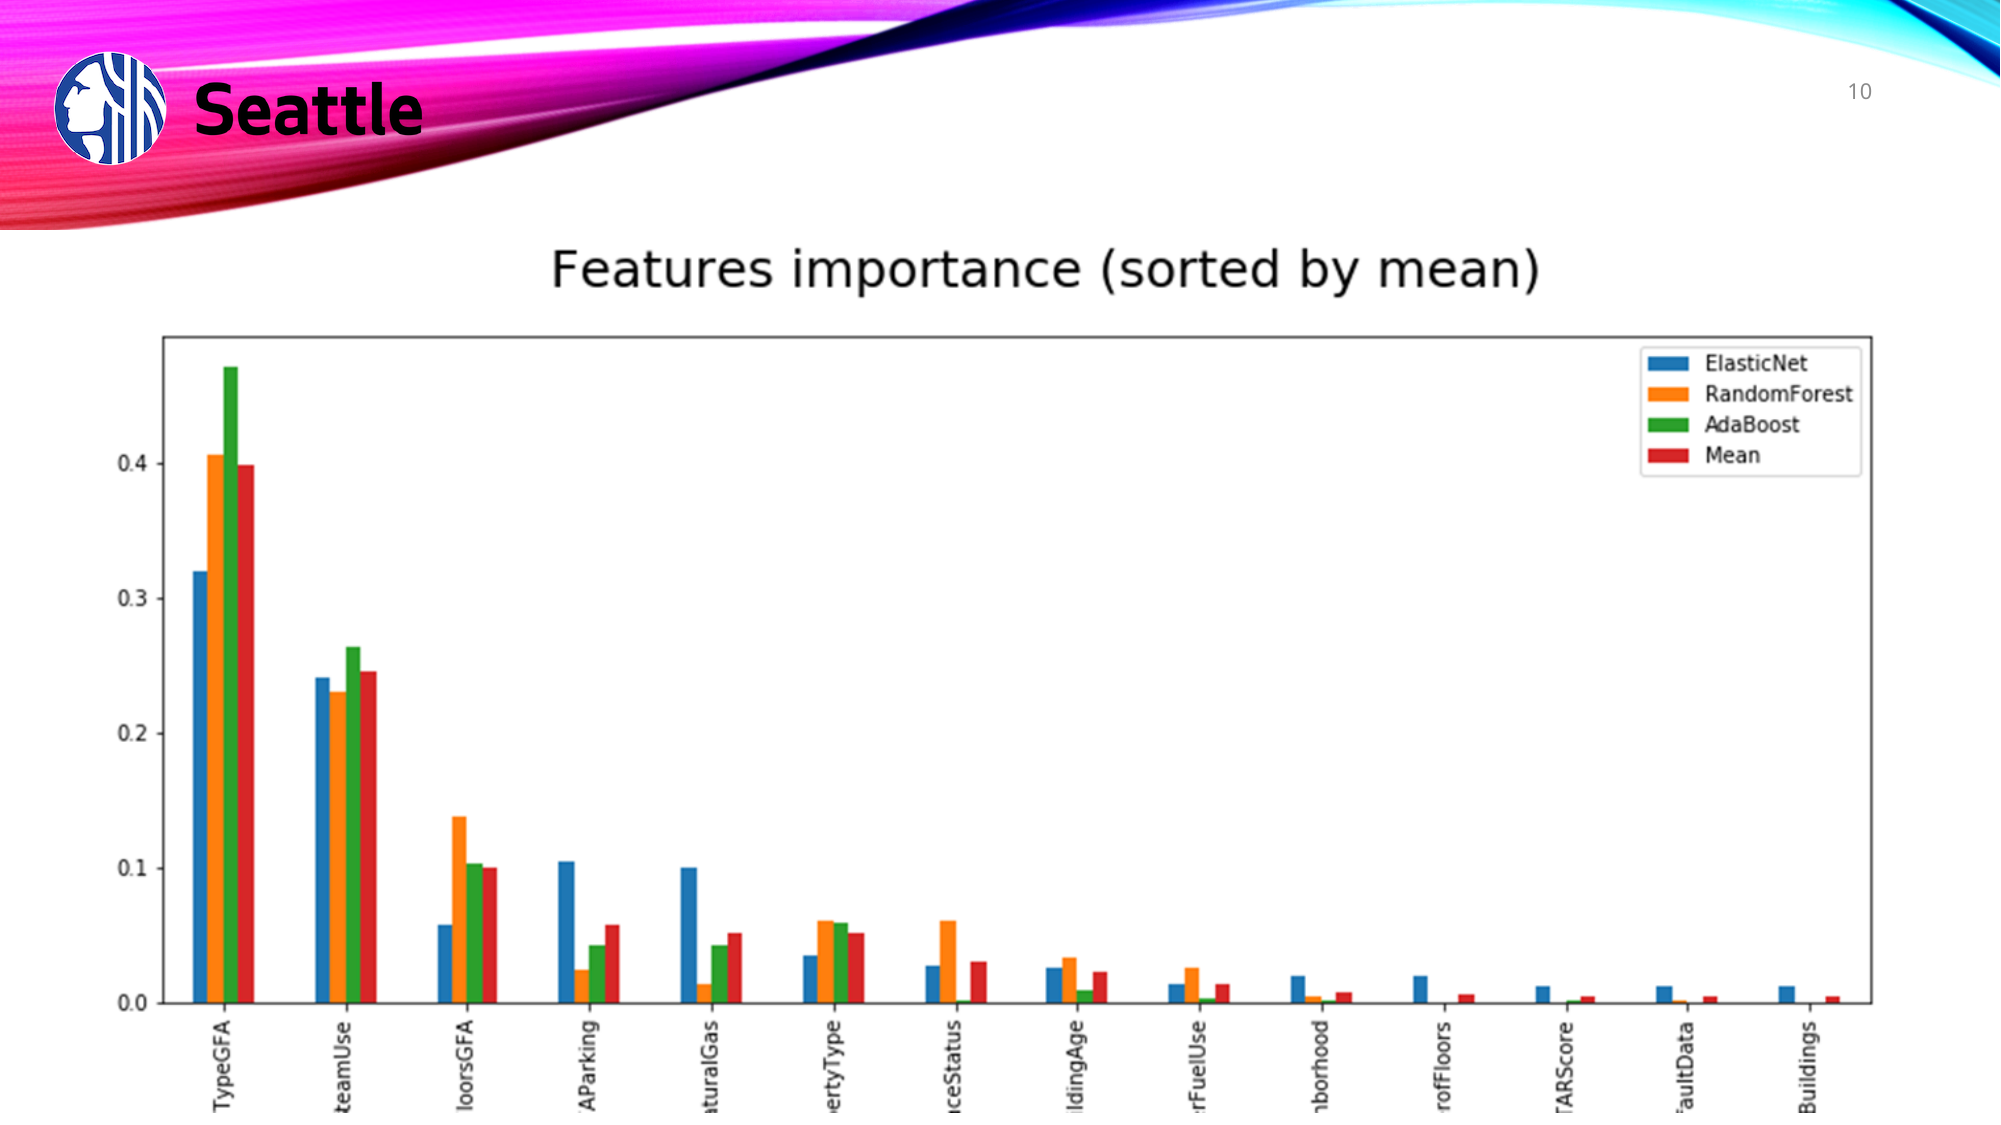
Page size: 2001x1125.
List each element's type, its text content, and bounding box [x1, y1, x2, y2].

picture [1910, 0, 2000, 45]
slide_number 10 [1437, 62, 1888, 123]
picture [0, 0, 2000, 1114]
picture [1890, 0, 2000, 75]
